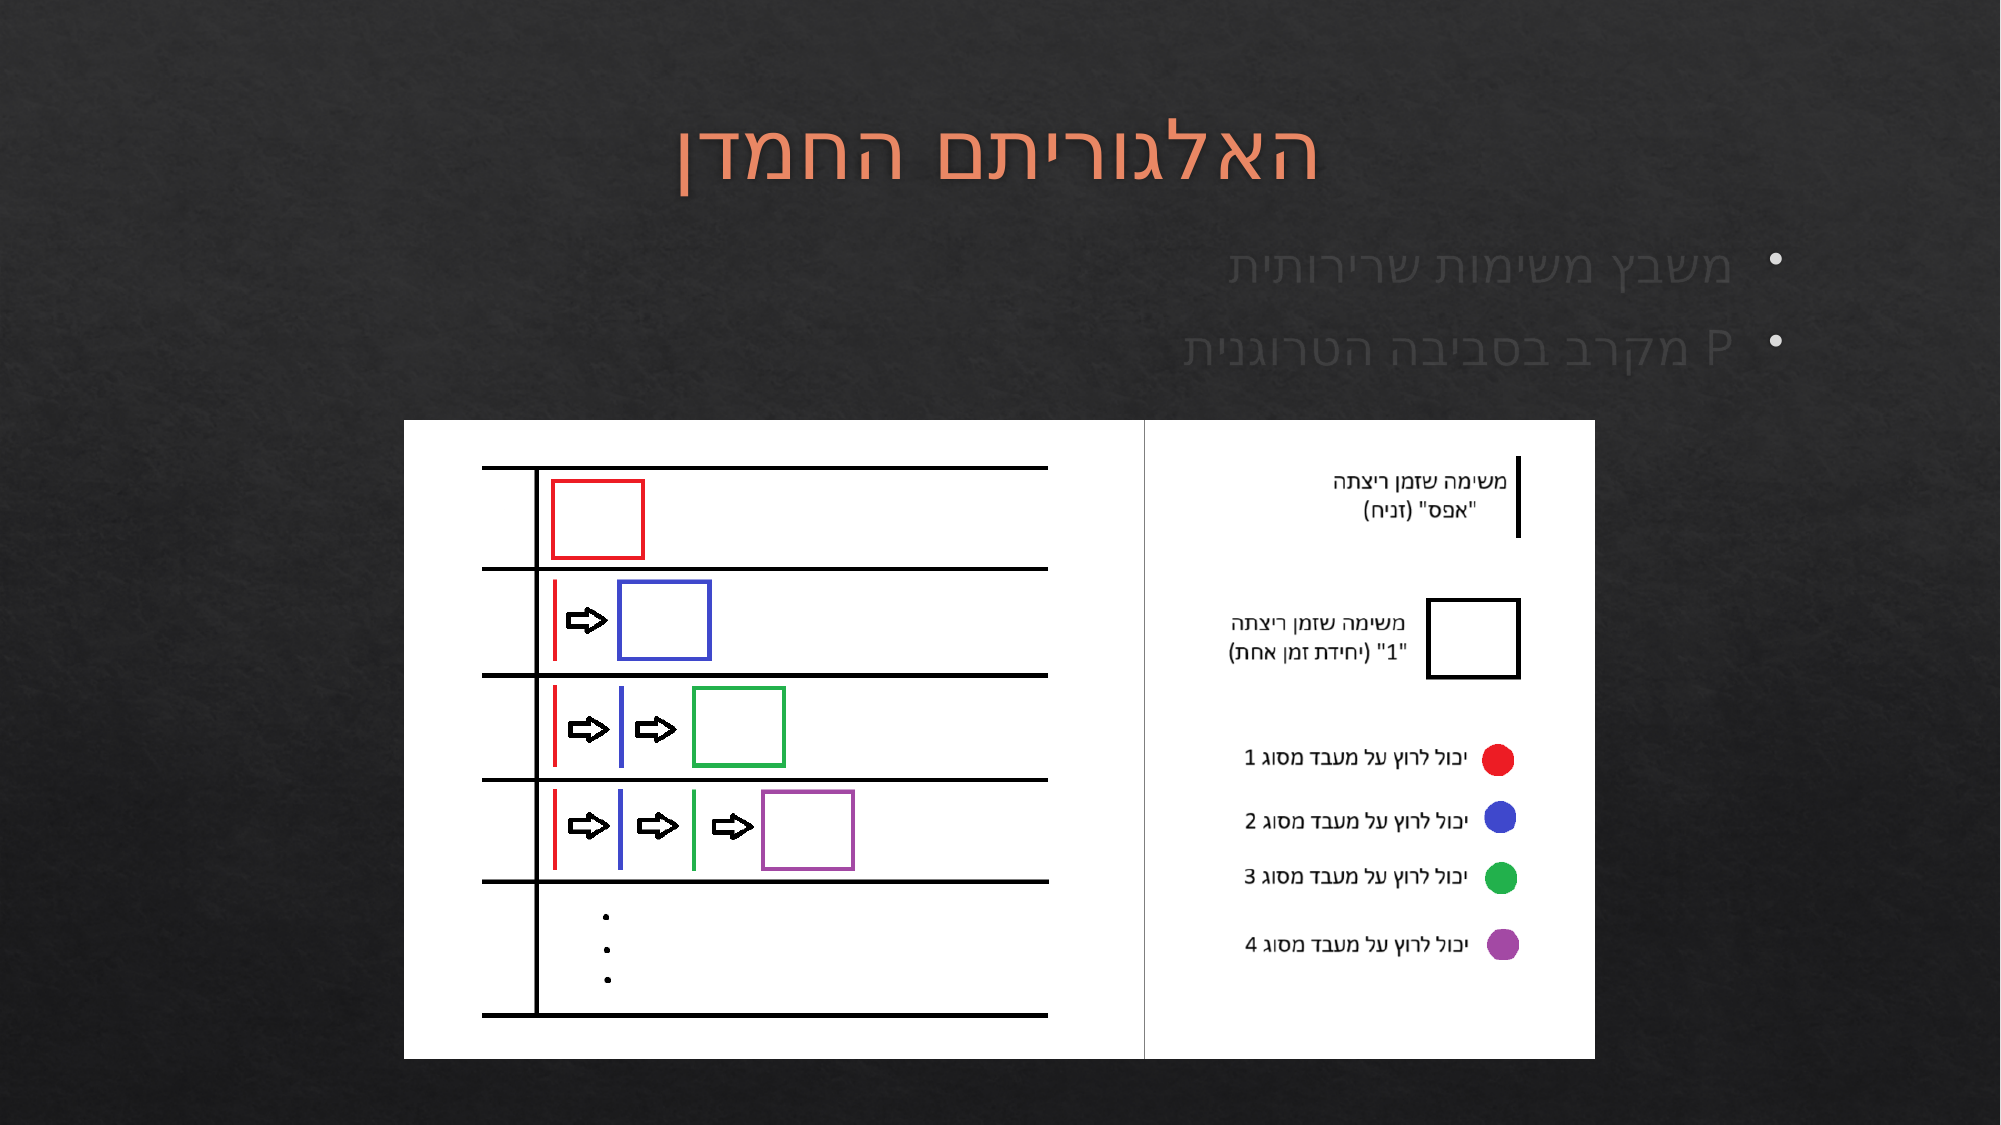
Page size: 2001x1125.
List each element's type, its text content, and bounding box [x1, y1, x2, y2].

title האלגוריתם החמדן [149, 66, 1849, 226]
list משבץ משימות שרירותית P מקרב בסביבה הטרוגנית [834, 225, 1806, 385]
picture [403, 420, 1595, 1059]
